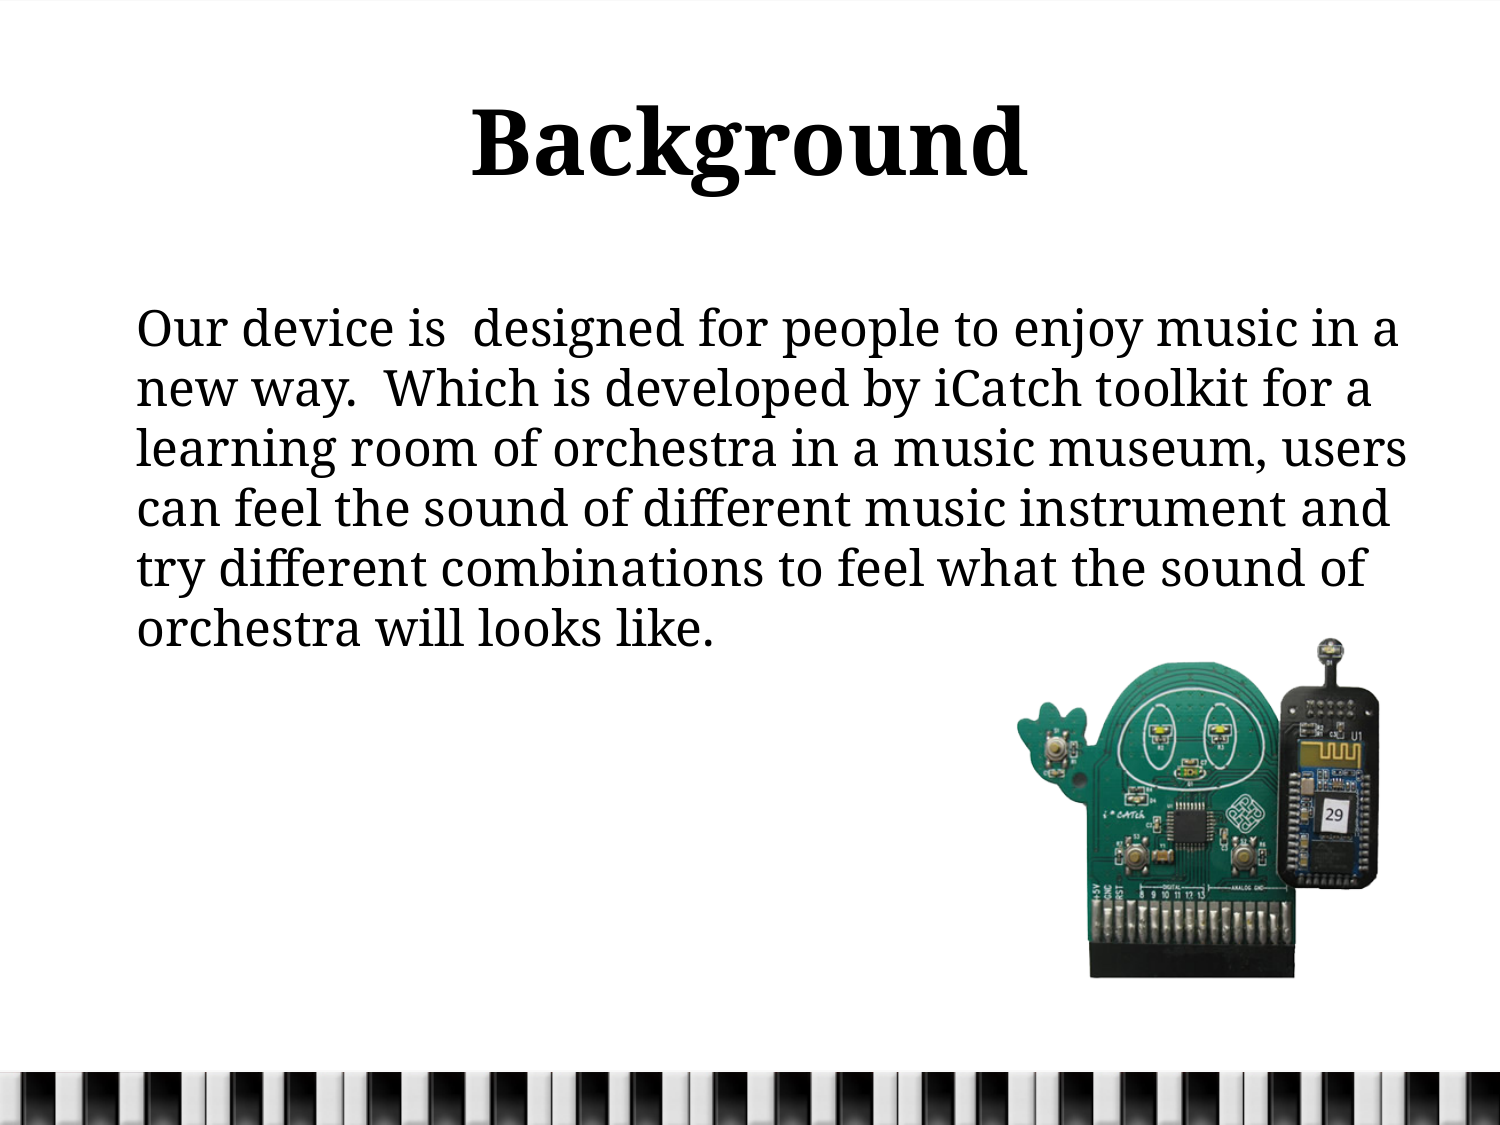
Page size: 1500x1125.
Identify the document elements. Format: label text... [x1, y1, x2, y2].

list Our device is designed for people to enjoy music in a new way. Which is developed by iCatch toolkit for a learning room of orchestra in a music museum, users can feel the sound of different music instrument and try different combinations to feel what the sound of orchestra will looks like. [75, 288, 1425, 925]
picture [1001, 605, 1403, 1014]
picture [0, 1072, 1500, 1125]
title Background [75, 45, 1425, 233]
